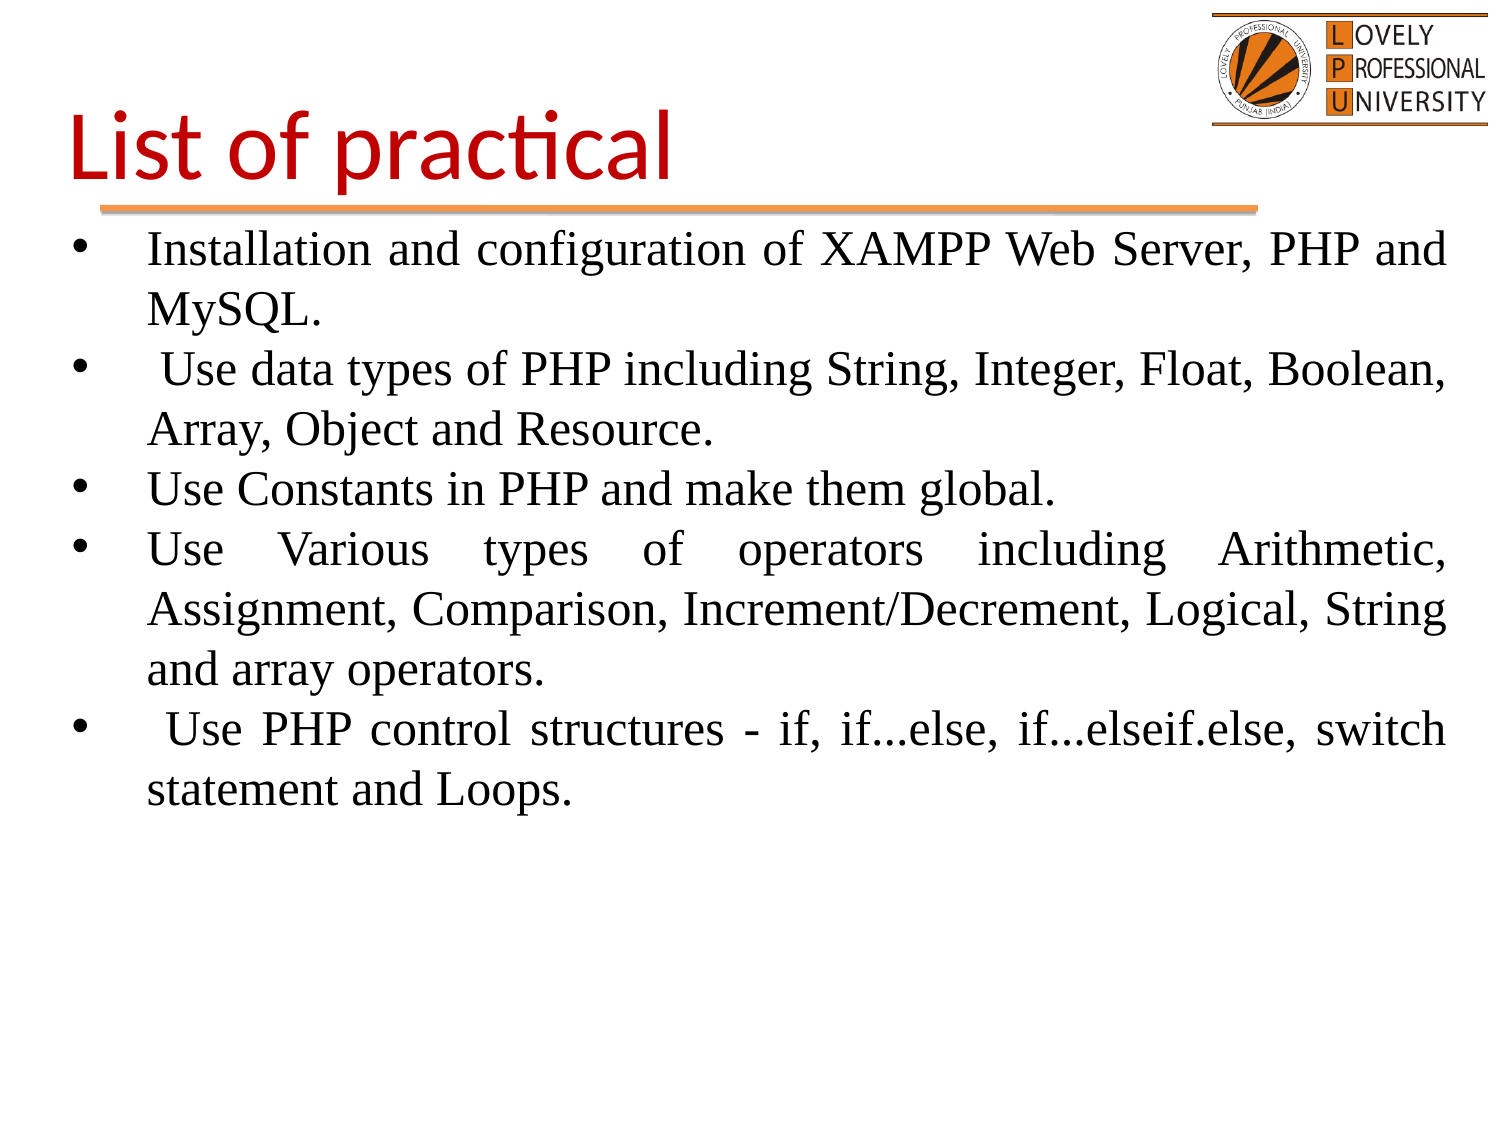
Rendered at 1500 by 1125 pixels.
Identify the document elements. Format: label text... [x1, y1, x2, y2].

picture [1212, 13, 1488, 126]
text_box List of practical [53, 45, 1403, 233]
text_box Installation and configuration of XAMPP Web Server, PHP and MySQL. Use data types of PHP including String, Integer, Float, Boolean, Array, Object and Resource. Use Constants in PHP and make them global. Use Various types of operators including Arithmetic, Assignment, Comparison, Increment/Decrement, Logical, String and array operators. Use PHP control structures - if, if...else, if...elseif.else, switch statement and Loops. [56, 207, 1463, 943]
